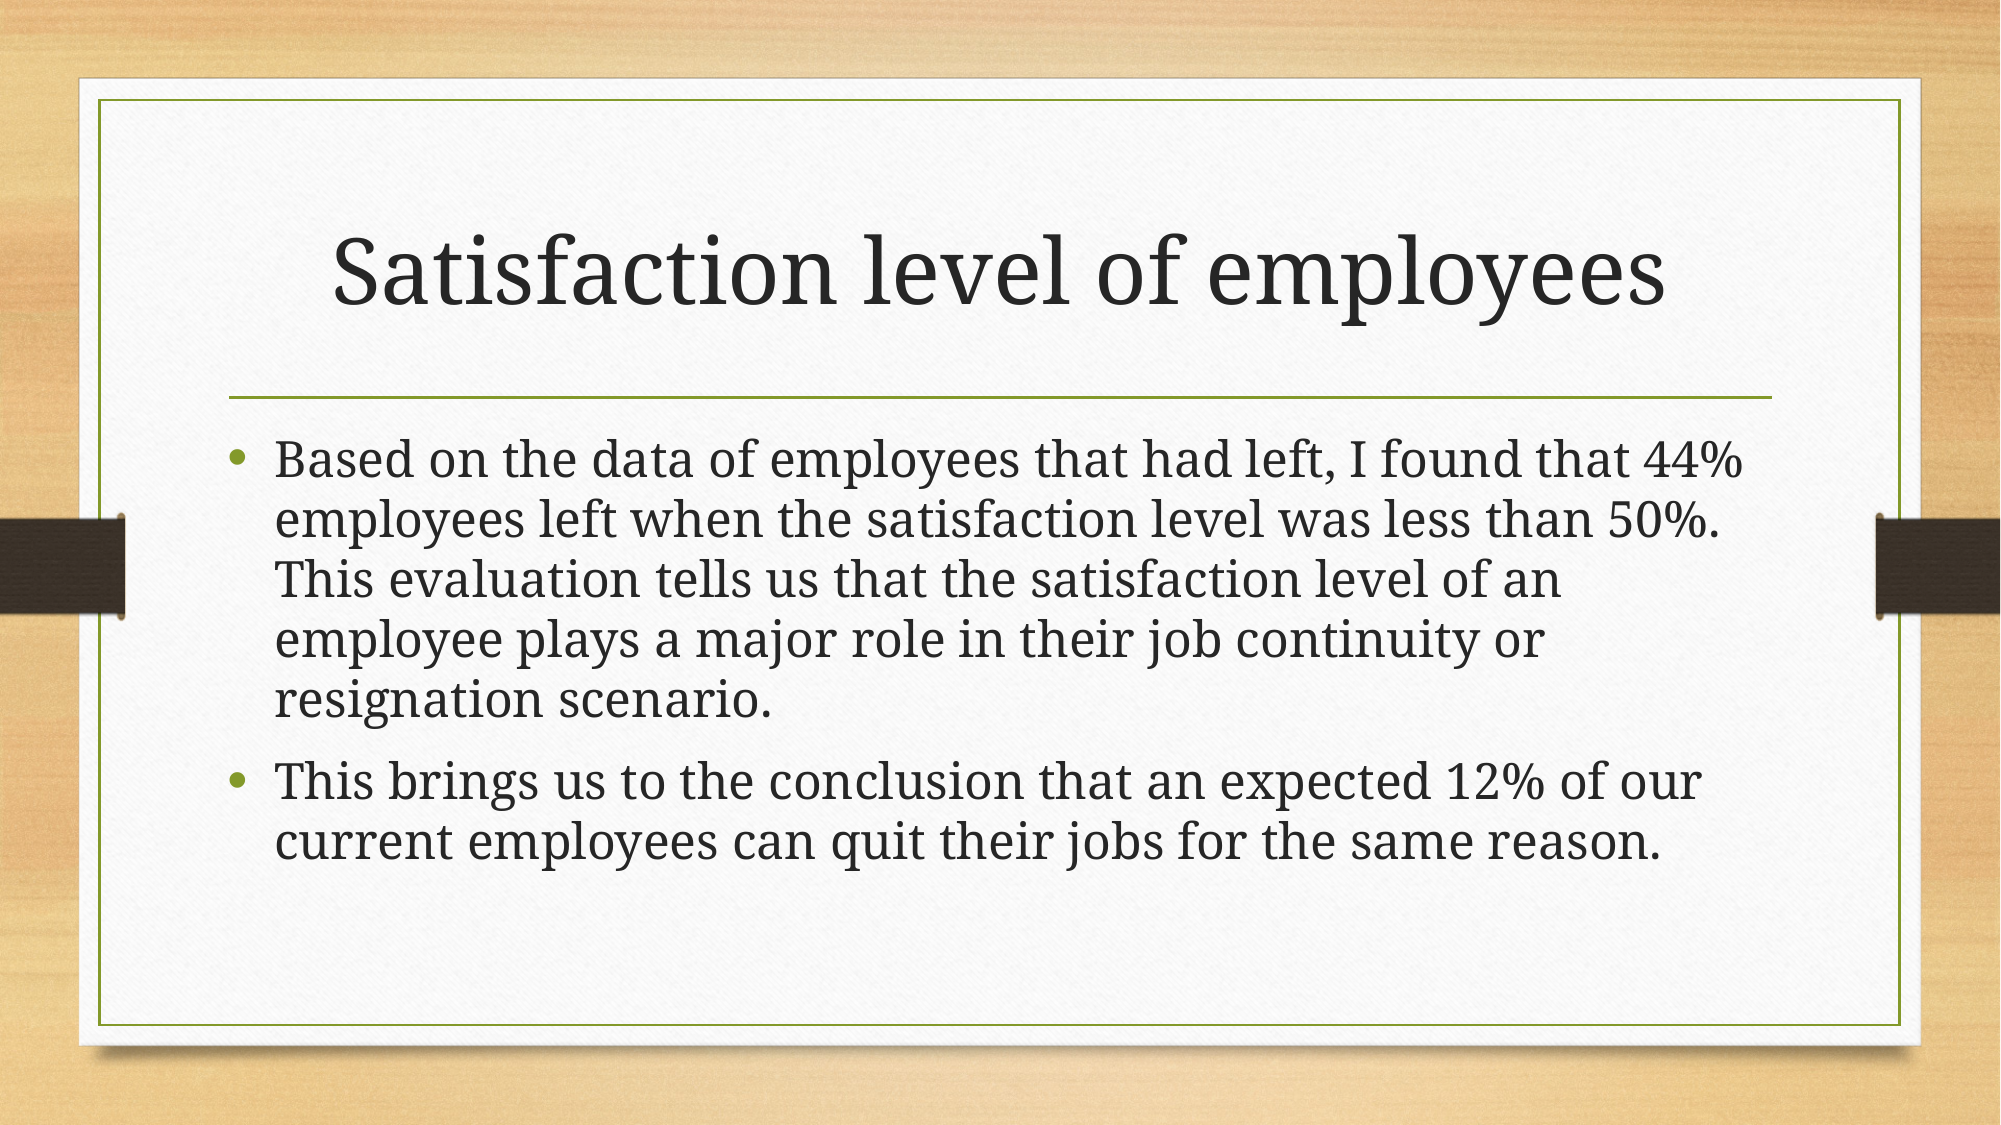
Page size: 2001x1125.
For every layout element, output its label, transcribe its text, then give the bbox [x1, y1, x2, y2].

title Satisfaction level of employees [212, 161, 1788, 375]
list Based on the data of employees that had left, I found that 44% employees left when the satisfaction level was less than 50%. This evaluation tells us that the satisfaction level of an employee plays a major role in their job continuity or resignation scenario. This brings us to the conclusion that an expected 12% of our current employees can quit their jobs for the same reason. [212, 419, 1788, 964]
picture [0, 0, 2001, 1125]
